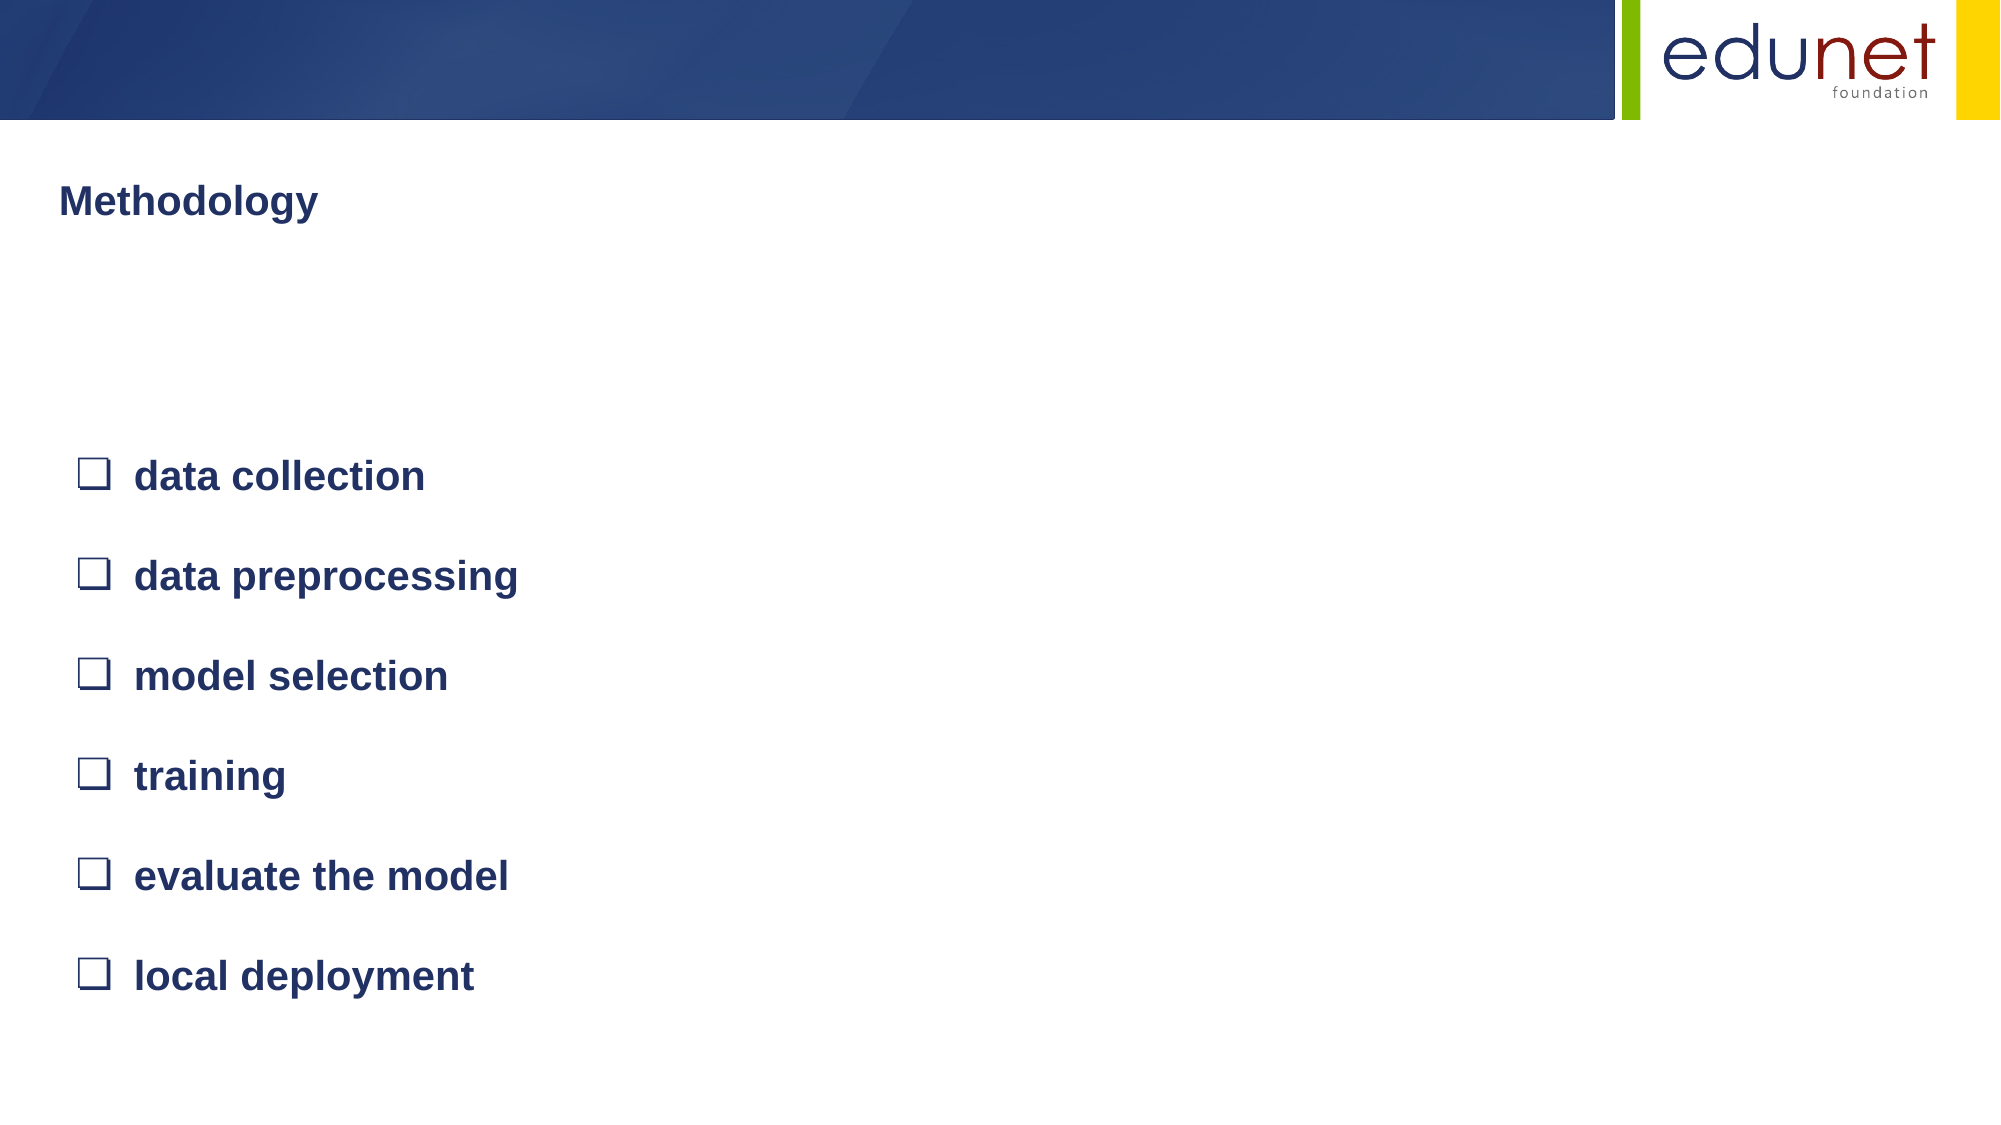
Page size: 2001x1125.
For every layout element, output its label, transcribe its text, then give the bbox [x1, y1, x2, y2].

text_box Methodology data collection data preprocessing model selection training evaluate the model local deployment [43, 166, 1045, 1007]
picture [1652, 12, 1948, 108]
